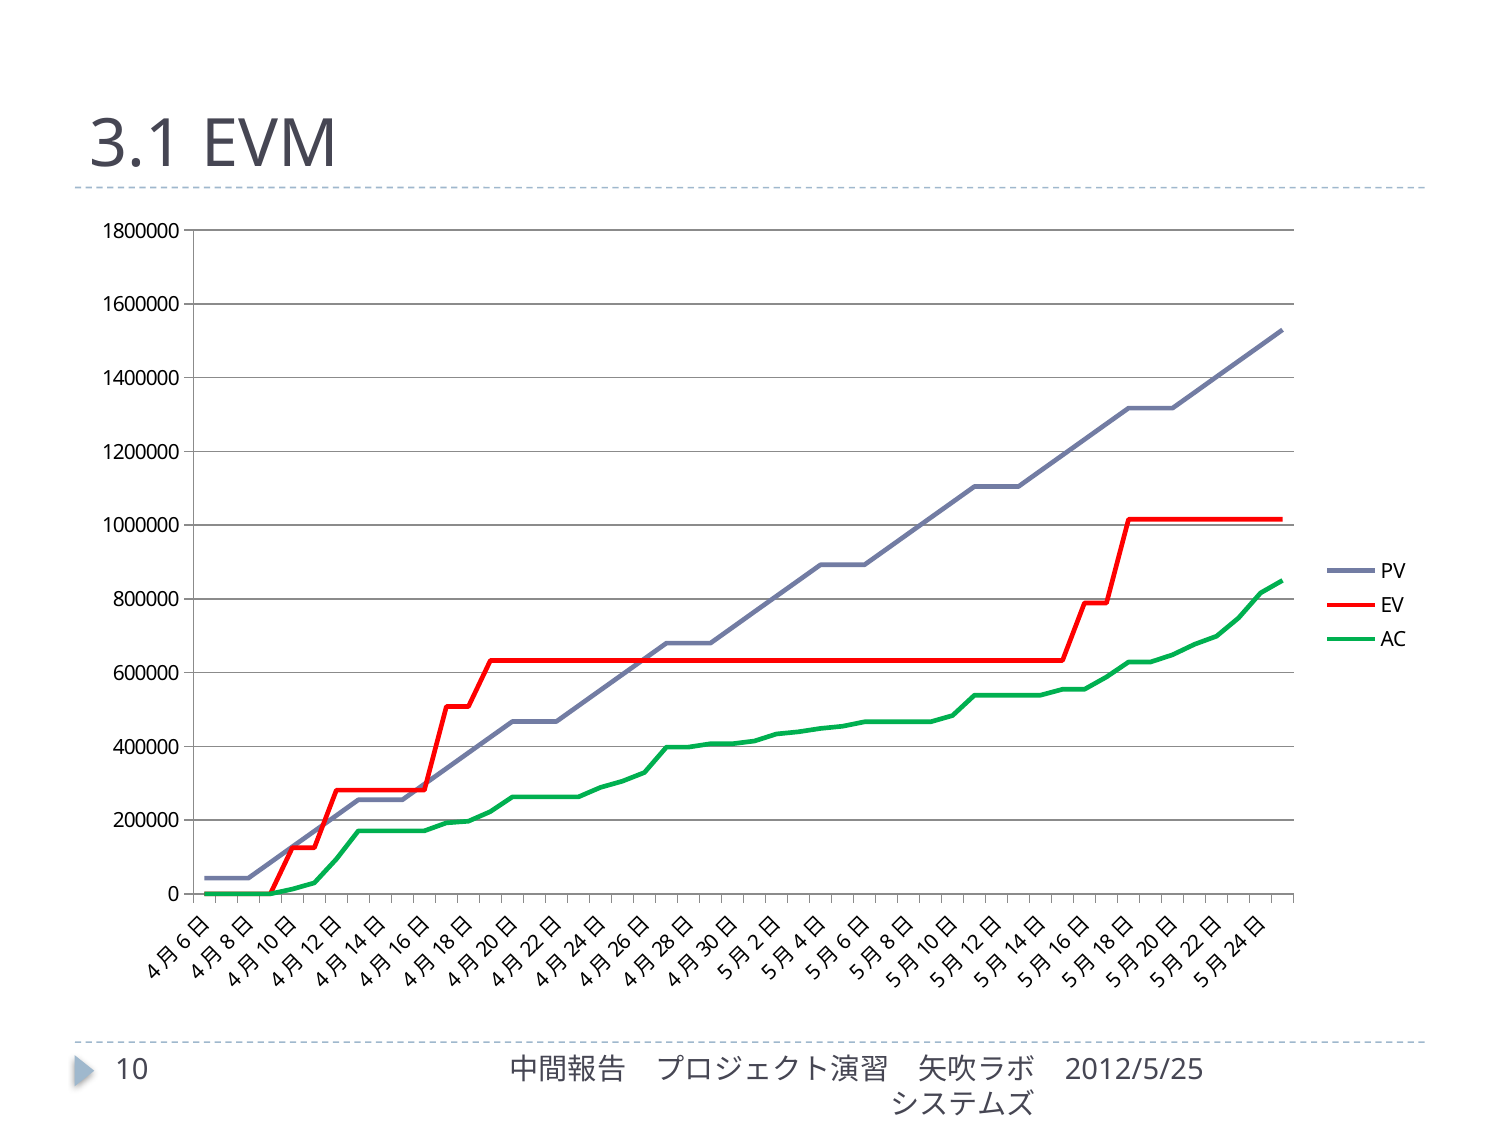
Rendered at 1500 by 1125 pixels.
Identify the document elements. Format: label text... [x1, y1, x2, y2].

footer 中間報告 プロジェクト演習 矢吹ラボシステムズ [475, 1042, 1051, 1103]
title 3.1 EVM [75, 24, 1425, 188]
chart [74, 199, 1426, 1011]
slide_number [1051, 1042, 1426, 1103]
slide_number 10 [100, 1042, 426, 1103]
